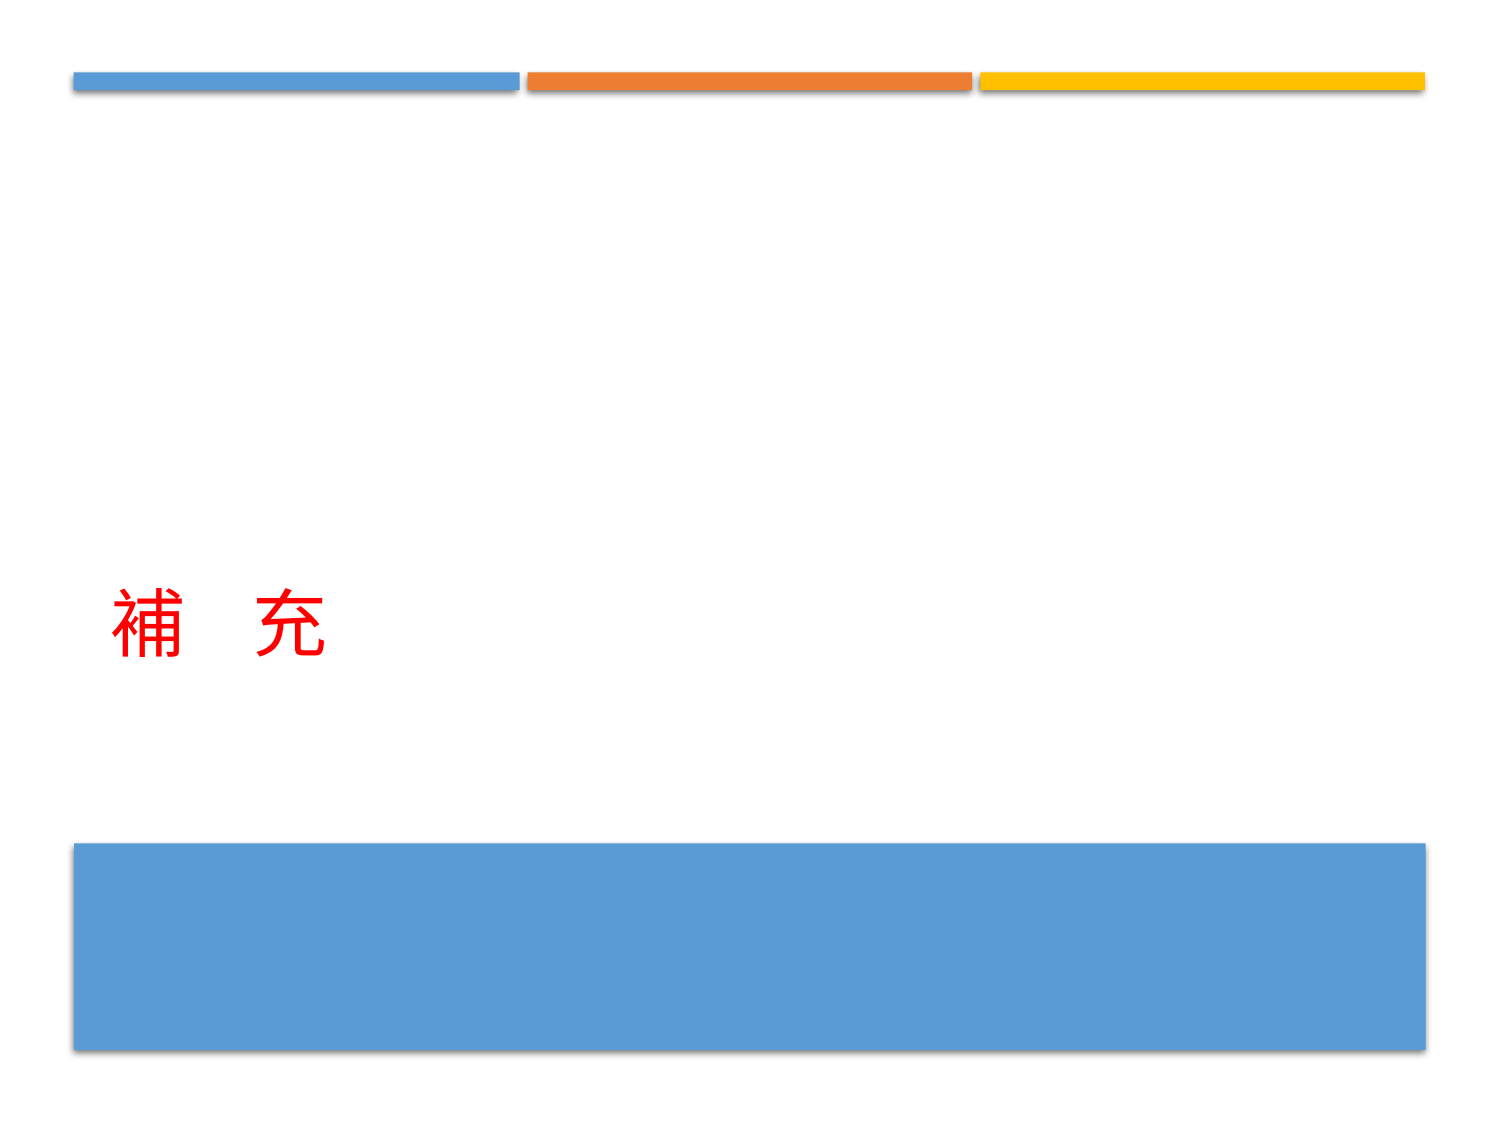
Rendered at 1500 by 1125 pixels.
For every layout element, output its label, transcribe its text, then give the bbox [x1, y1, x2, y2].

title 補 充 [95, 498, 1406, 745]
